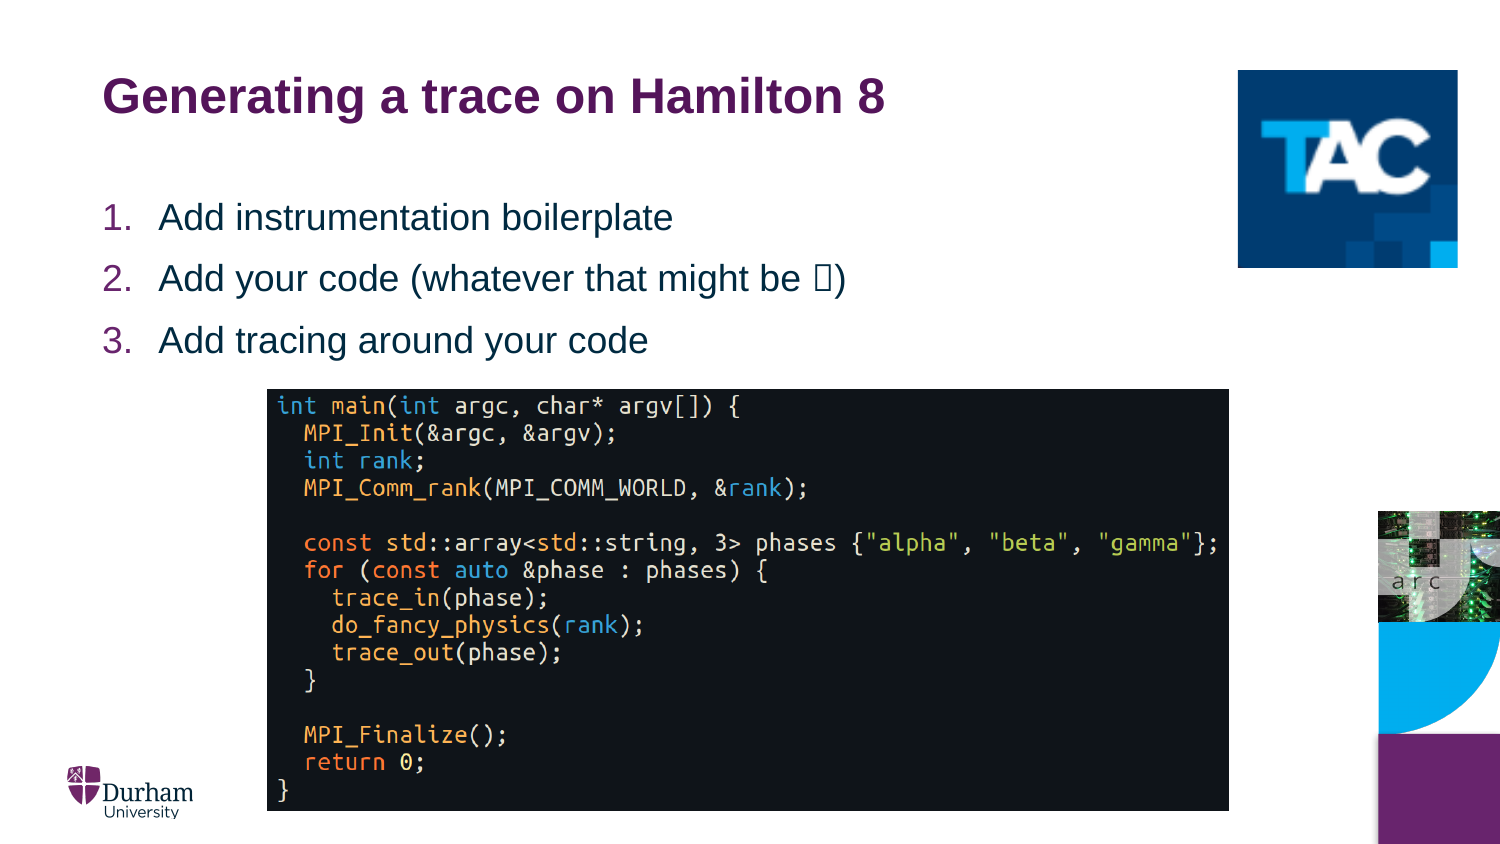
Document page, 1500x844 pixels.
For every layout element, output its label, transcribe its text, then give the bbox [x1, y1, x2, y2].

text_box Add instrumentation boilerplate Add your code (whatever that might be ) Add tracing around your code [101, 204, 1298, 736]
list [1237, 70, 1458, 268]
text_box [1378, 511, 1500, 844]
title Generating a trace on Hamilton 8 [101, 63, 1399, 204]
picture [266, 389, 1229, 811]
